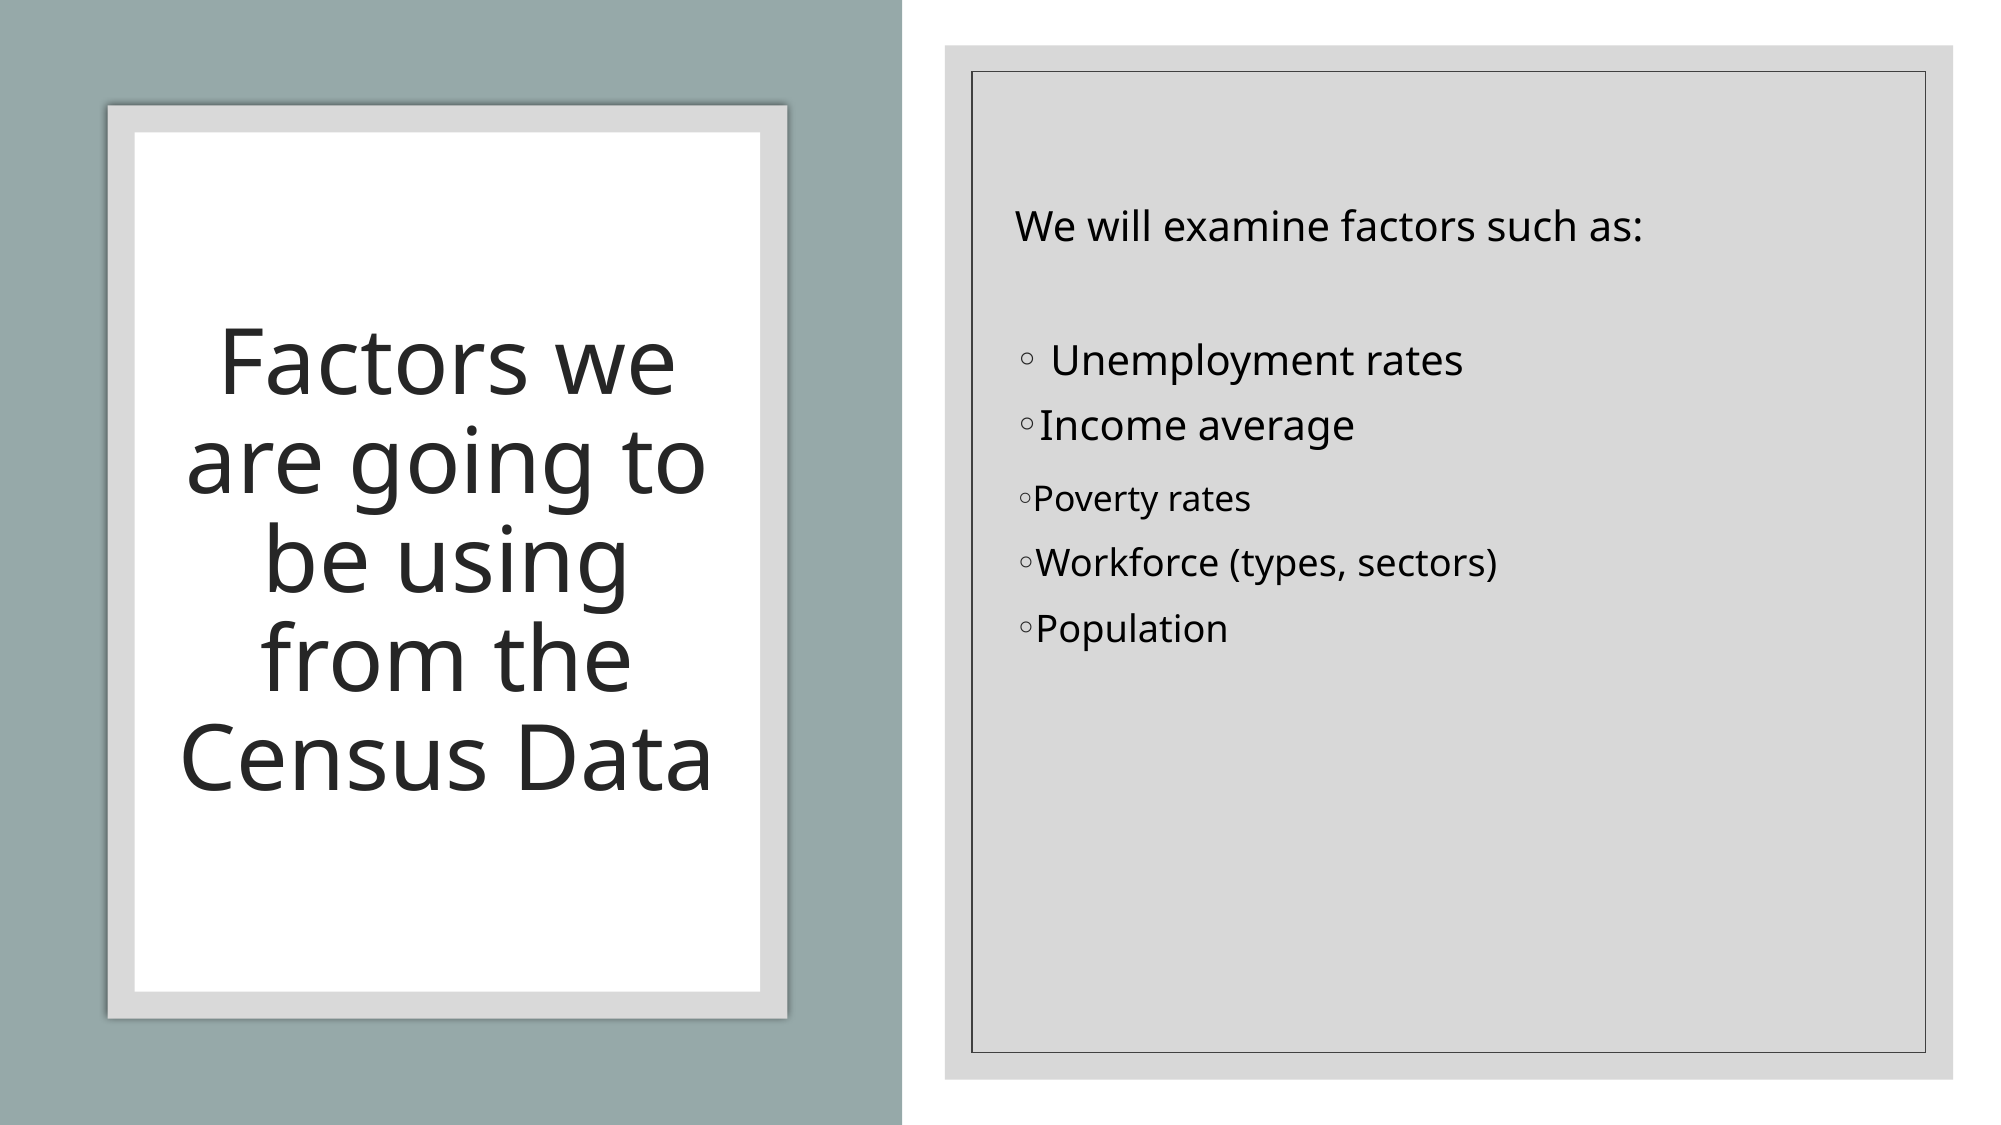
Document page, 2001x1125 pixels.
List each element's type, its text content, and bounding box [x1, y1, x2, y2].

text_box [134, 132, 761, 992]
text_box [0, 0, 903, 1125]
text_box [944, 44, 1954, 1081]
text_box [107, 105, 788, 1019]
text_box Income average [999, 318, 1799, 411]
text_box Poverty rates [999, 411, 1799, 470]
title Factors we are going to be using from the Census Data [161, 194, 735, 931]
text_box Population [999, 535, 1799, 658]
text_box [903, 0, 2000, 1125]
list We will examine factors such as: Unemployment rates [999, 132, 1799, 318]
text_box Workforce (types, sectors) [999, 470, 1799, 535]
text_box [971, 71, 1926, 1053]
